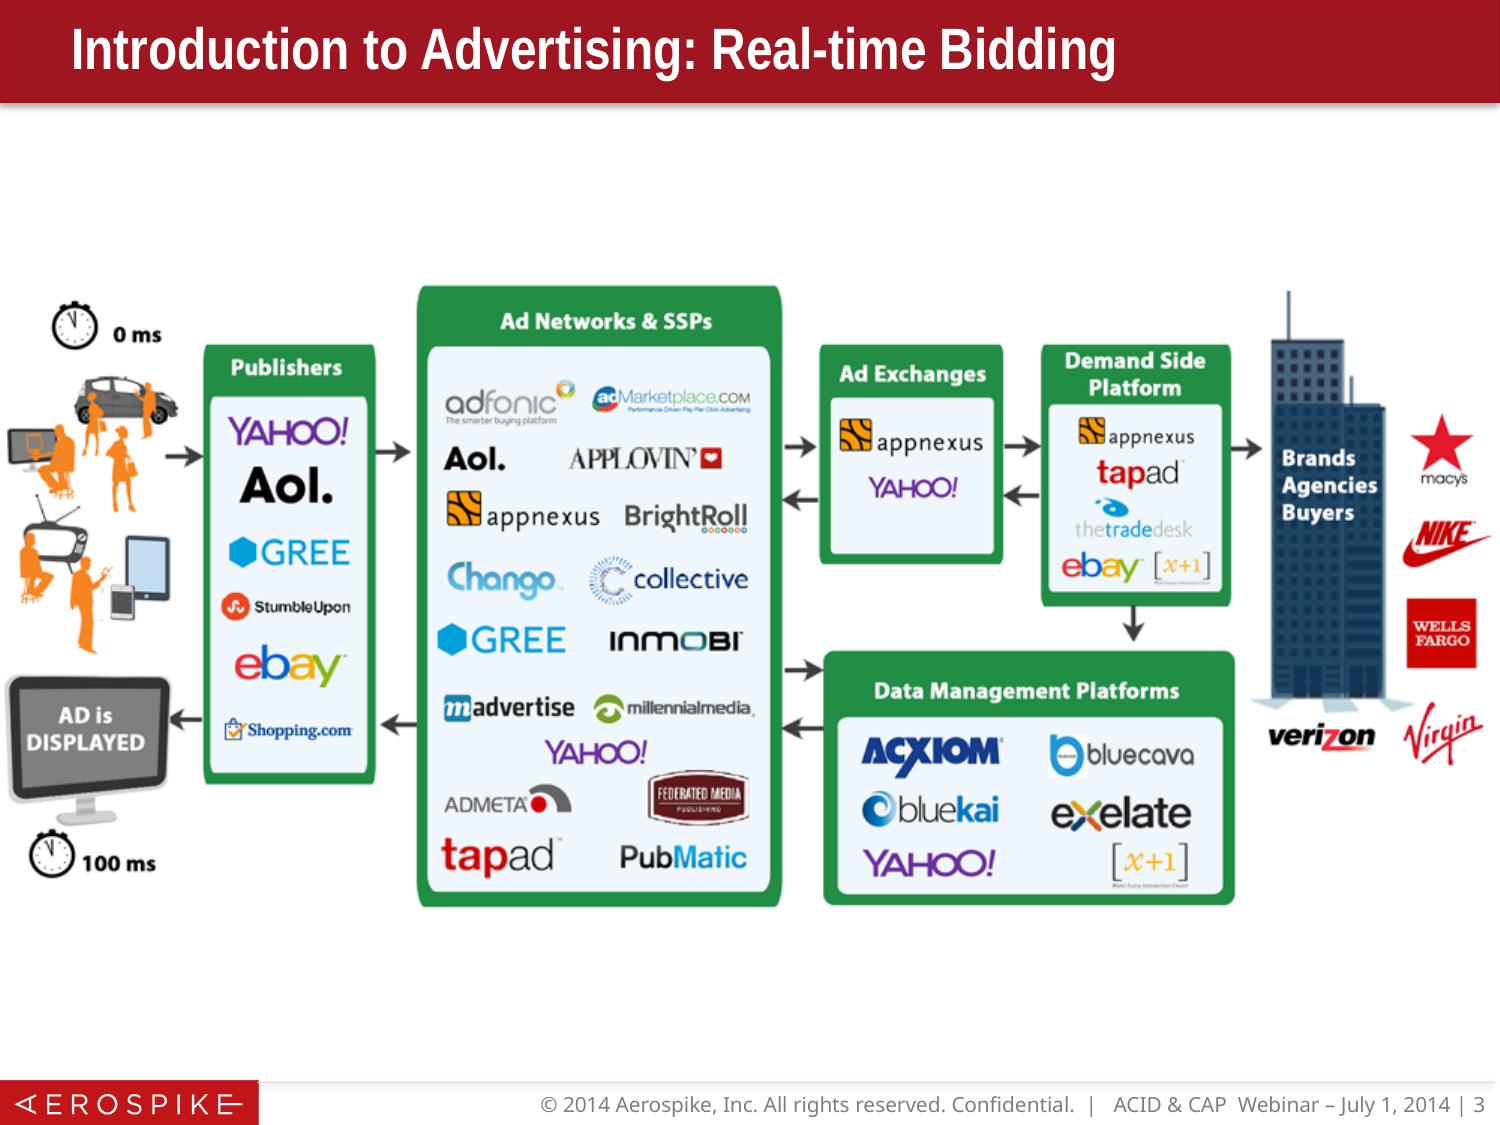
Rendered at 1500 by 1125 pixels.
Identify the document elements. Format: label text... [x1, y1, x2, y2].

title Introduction to Advertising: Real-time Bidding [43, 4, 1428, 100]
picture [0, 260, 1500, 931]
picture [0, 1080, 259, 1125]
